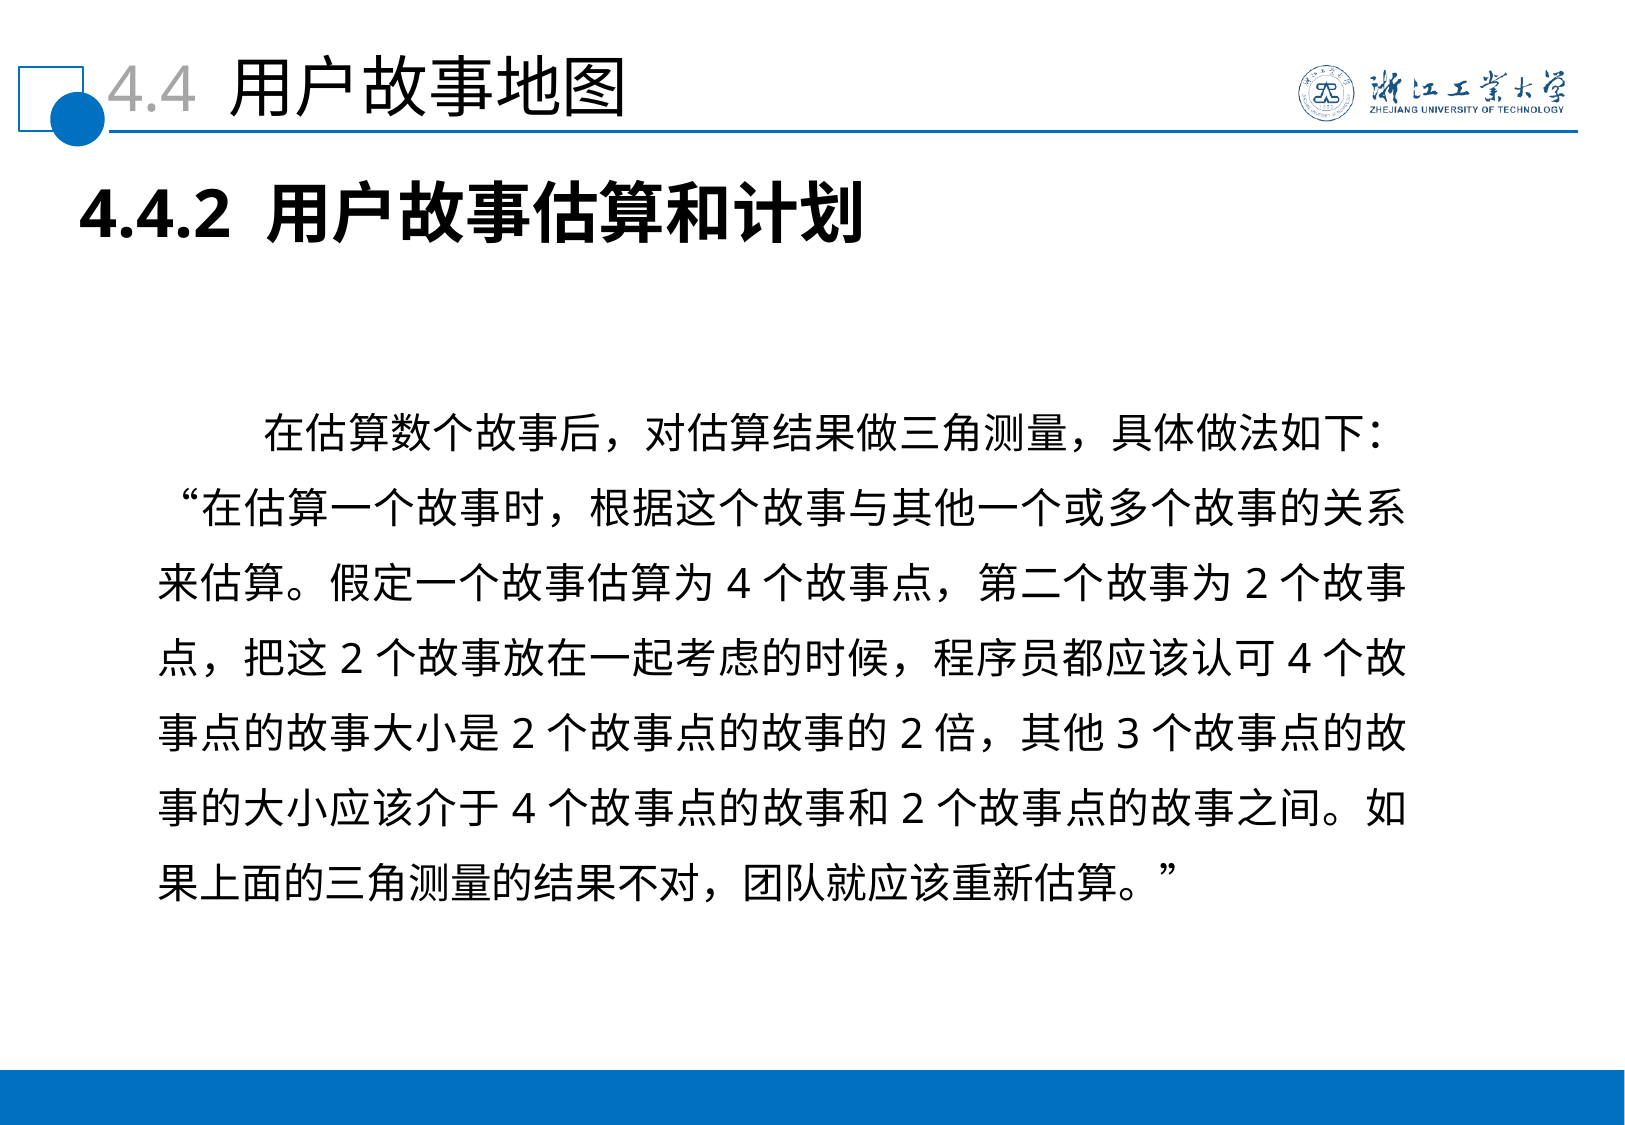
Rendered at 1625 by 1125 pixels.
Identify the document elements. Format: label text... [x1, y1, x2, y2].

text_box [18, 66, 105, 147]
text_box 在估算数个故事后，对估算结果做三角测量，具体做法如下：“在估算一个故事时，根据这个故事与其他一个或多个故事的关系来估算。假定一个故事估算为4个故事点，第二个故事为2个故事点，把这2个故事放在一起考虑的时候，程序员都应该认可4个故事点的故事大小是2个故事点的故事的2倍，其他3个故事点的故事的大小应该介于4个故事点的故事和2个故事点的故事之间。如果上面的三角测量的结果不对，团队就应该重新估算。” [112, 348, 1453, 940]
text_box 用户故事地图 [212, 36, 954, 130]
picture [1284, 49, 1578, 134]
text_box 4.4 [77, 40, 212, 131]
text_box [0, 1068, 1625, 1125]
text_box 4.4.2 用户故事估算和计划 [67, 165, 1047, 265]
